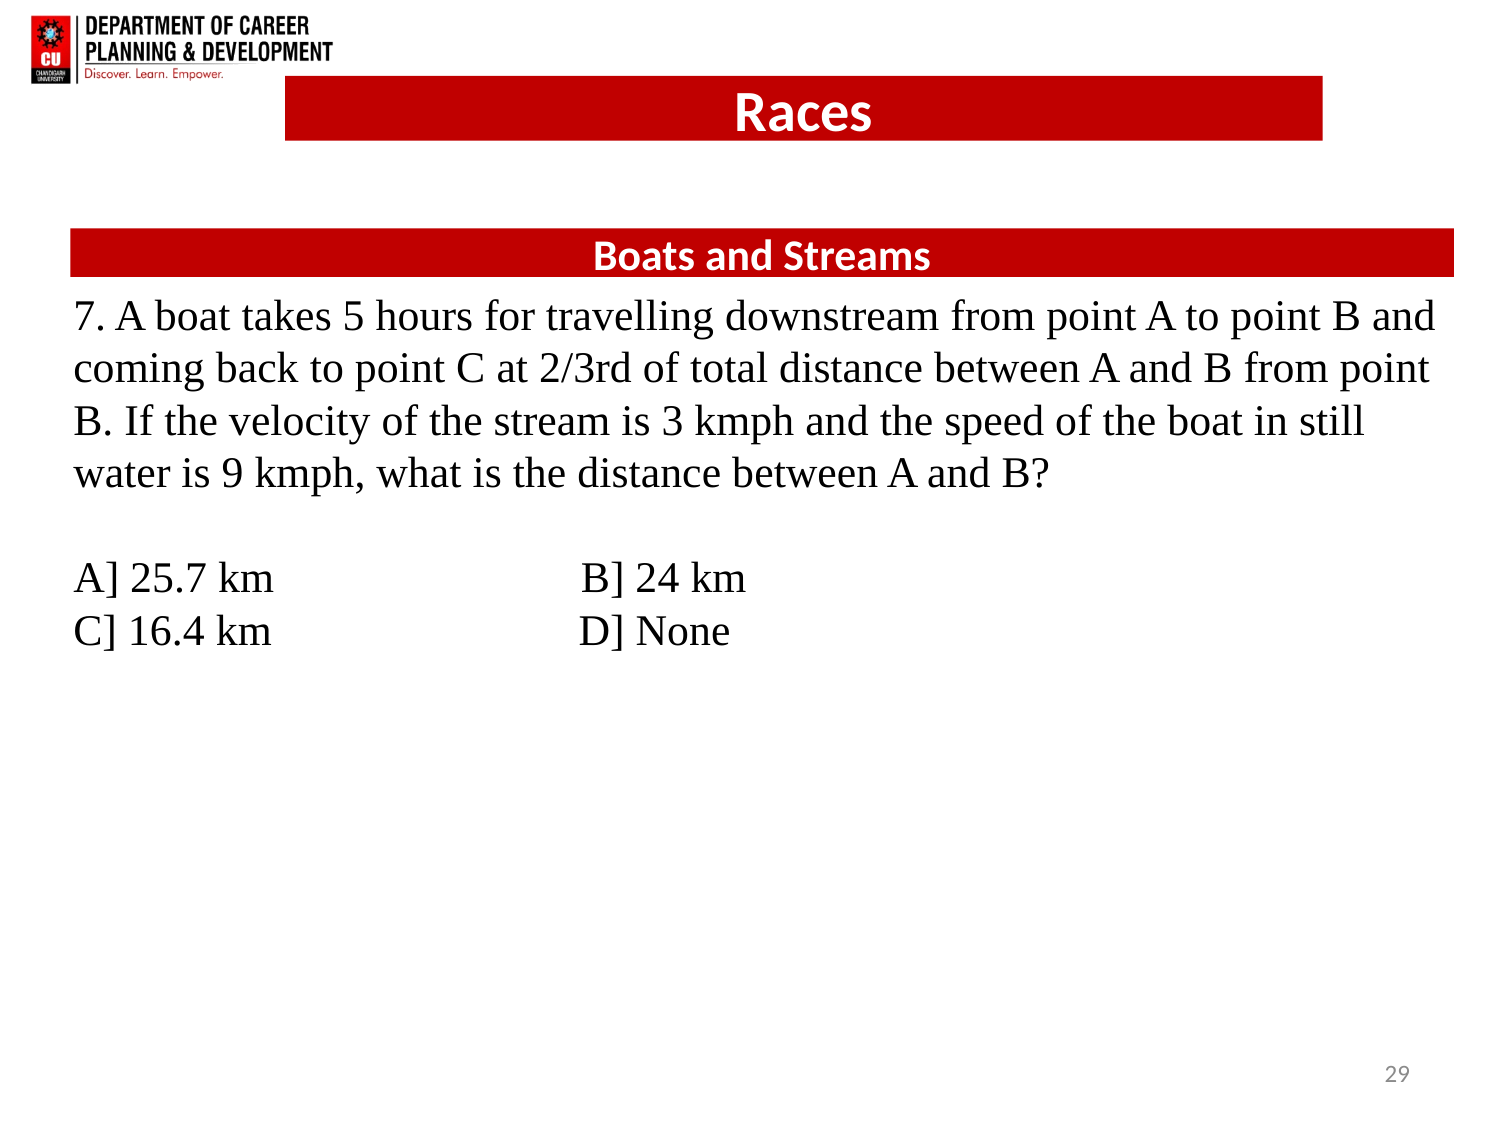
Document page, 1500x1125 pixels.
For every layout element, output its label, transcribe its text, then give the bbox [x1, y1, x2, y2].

picture [23, 0, 349, 100]
text_box Boats and Streams [68, 226, 1456, 279]
slide_number 29 [1074, 1042, 1425, 1103]
text_box 7. A boat takes 5 hours for travelling downstream from point A to point B and coming back to point C at 2/3rd of total distance between A and B from point B. If the velocity of the stream is 3 kmph and the speed of the boat in still water is 9 kmph, what is the distance between A and B? A] 25.7 km B] 24 km C] 16.4 km D] None [58, 278, 1453, 662]
